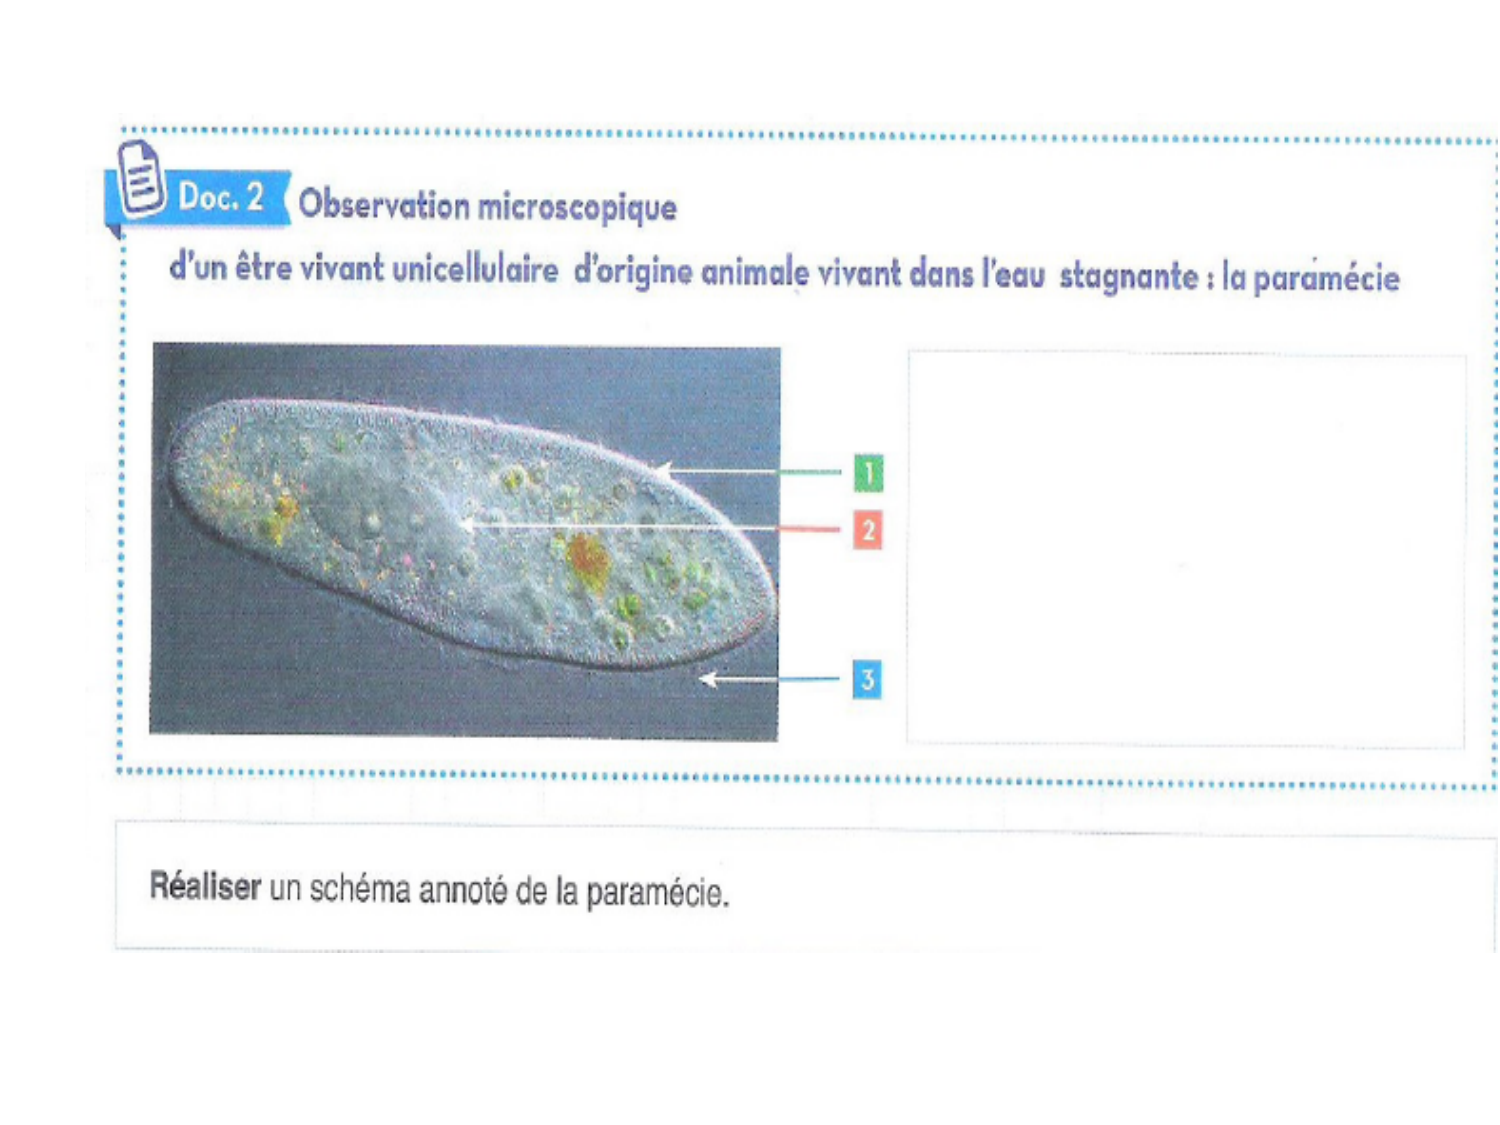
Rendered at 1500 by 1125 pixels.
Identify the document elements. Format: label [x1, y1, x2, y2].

picture [85, 113, 1498, 953]
